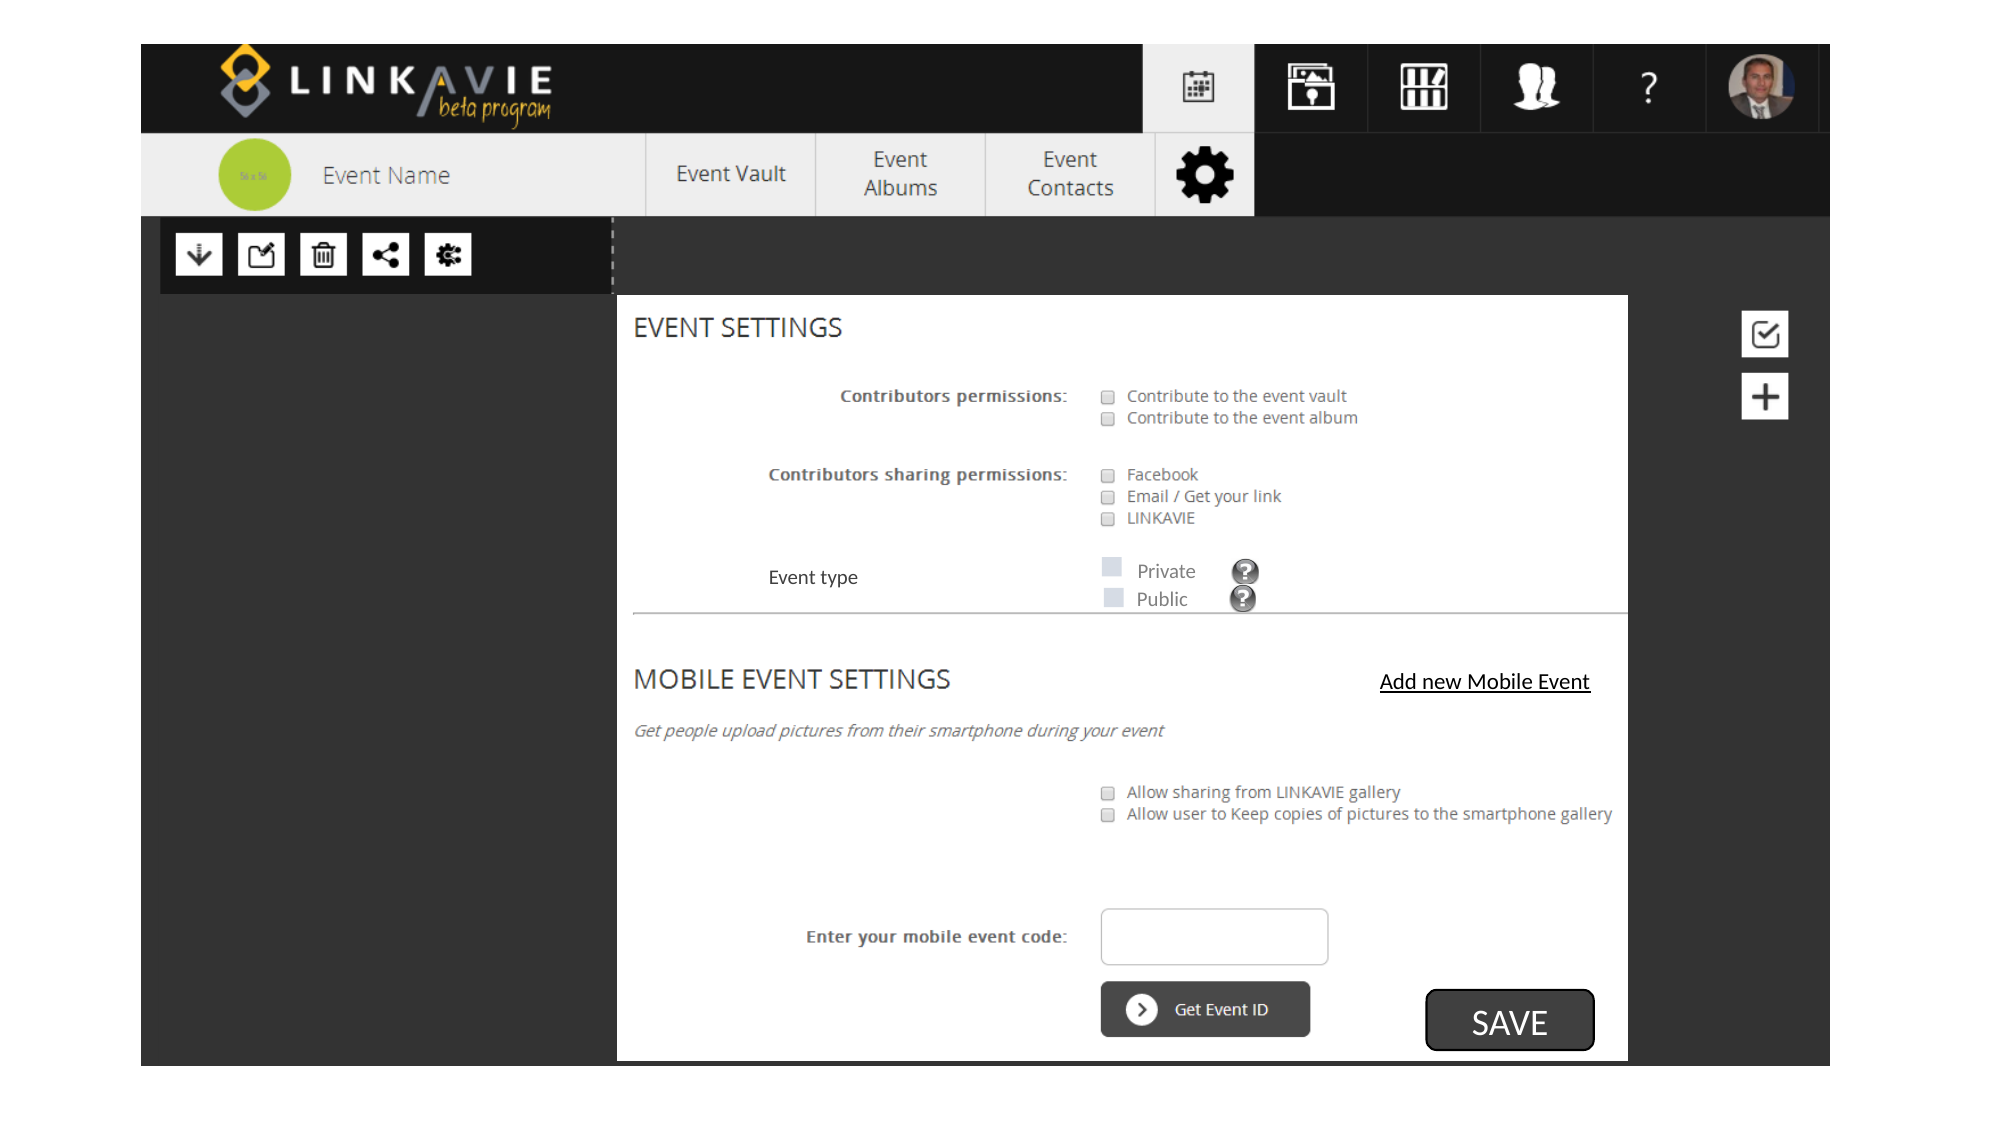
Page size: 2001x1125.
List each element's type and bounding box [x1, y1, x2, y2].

picture [141, 44, 1830, 1066]
